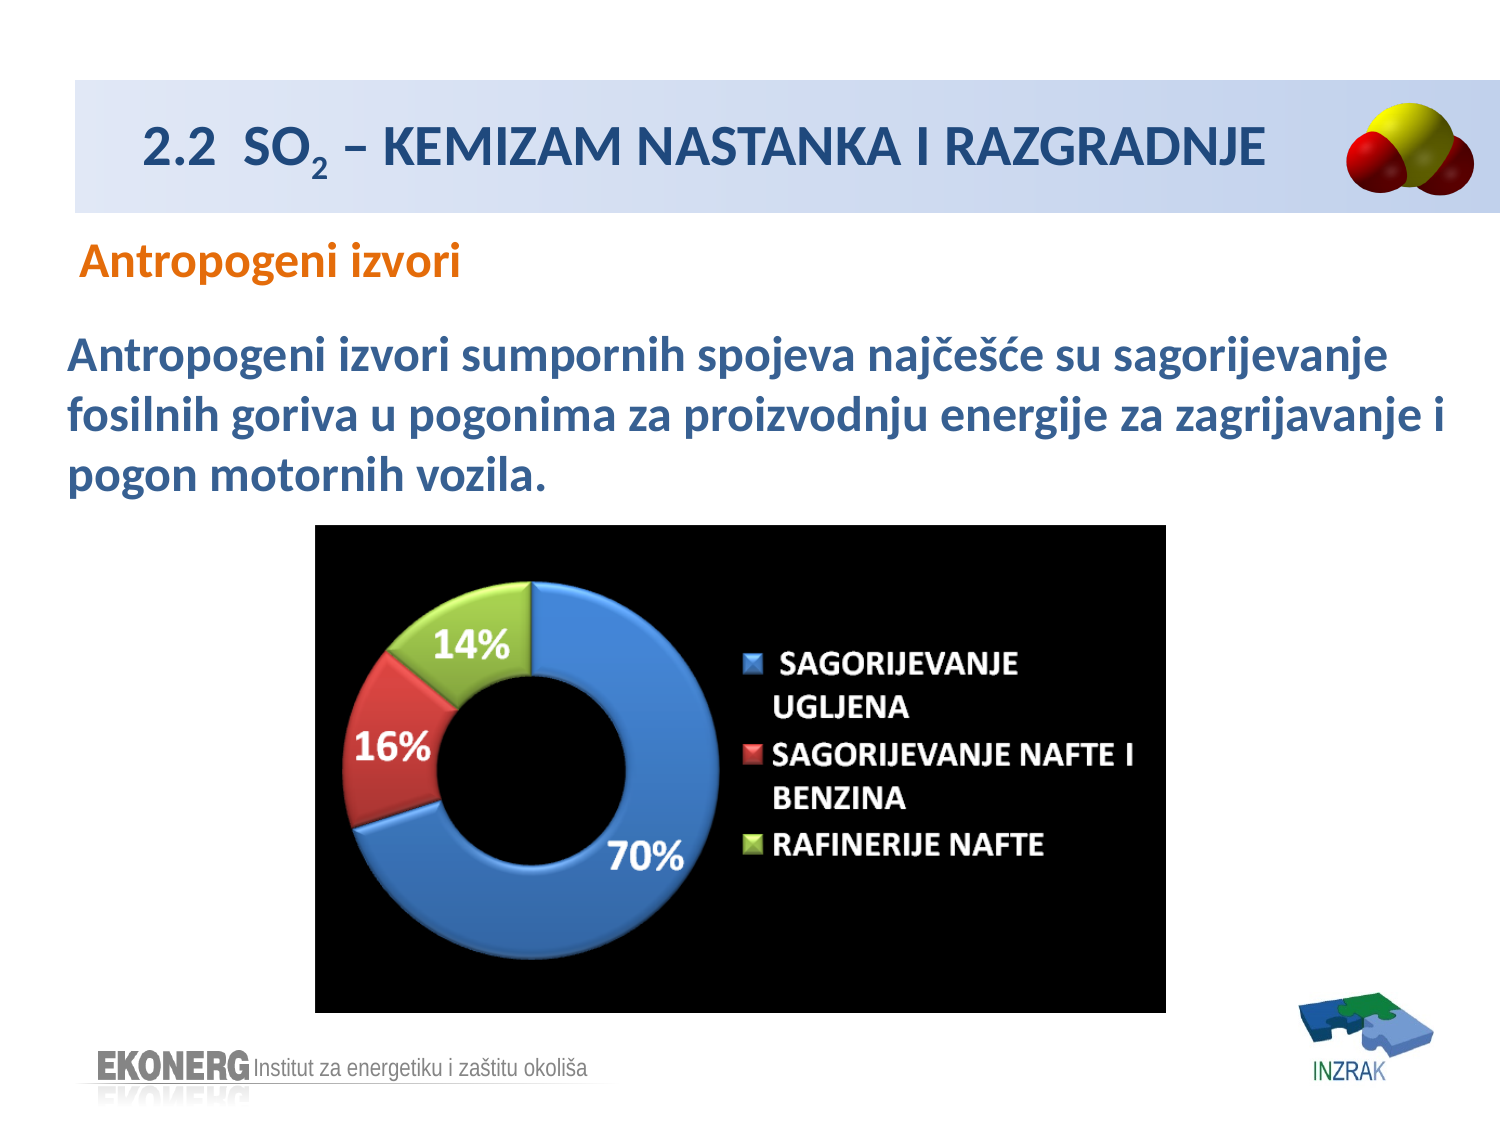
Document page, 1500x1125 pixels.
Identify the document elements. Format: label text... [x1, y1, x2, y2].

text_box Antropogeni izvori [64, 219, 1365, 295]
text_box Antropogeni izvori sumpornih spojeva najčešće su sagorijevanje fosilnih goriva u pogonima za proizvodnju energije za zagrijavanje i pogon motornih vozila. [53, 314, 1483, 570]
title 2.2 SO2 – KEMIZAM NASTANKA I RAZGRADNJE [75, 80, 1500, 213]
picture [1340, 97, 1480, 201]
picture [313, 523, 1166, 1014]
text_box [61, 1038, 636, 1112]
picture [1298, 992, 1434, 1088]
